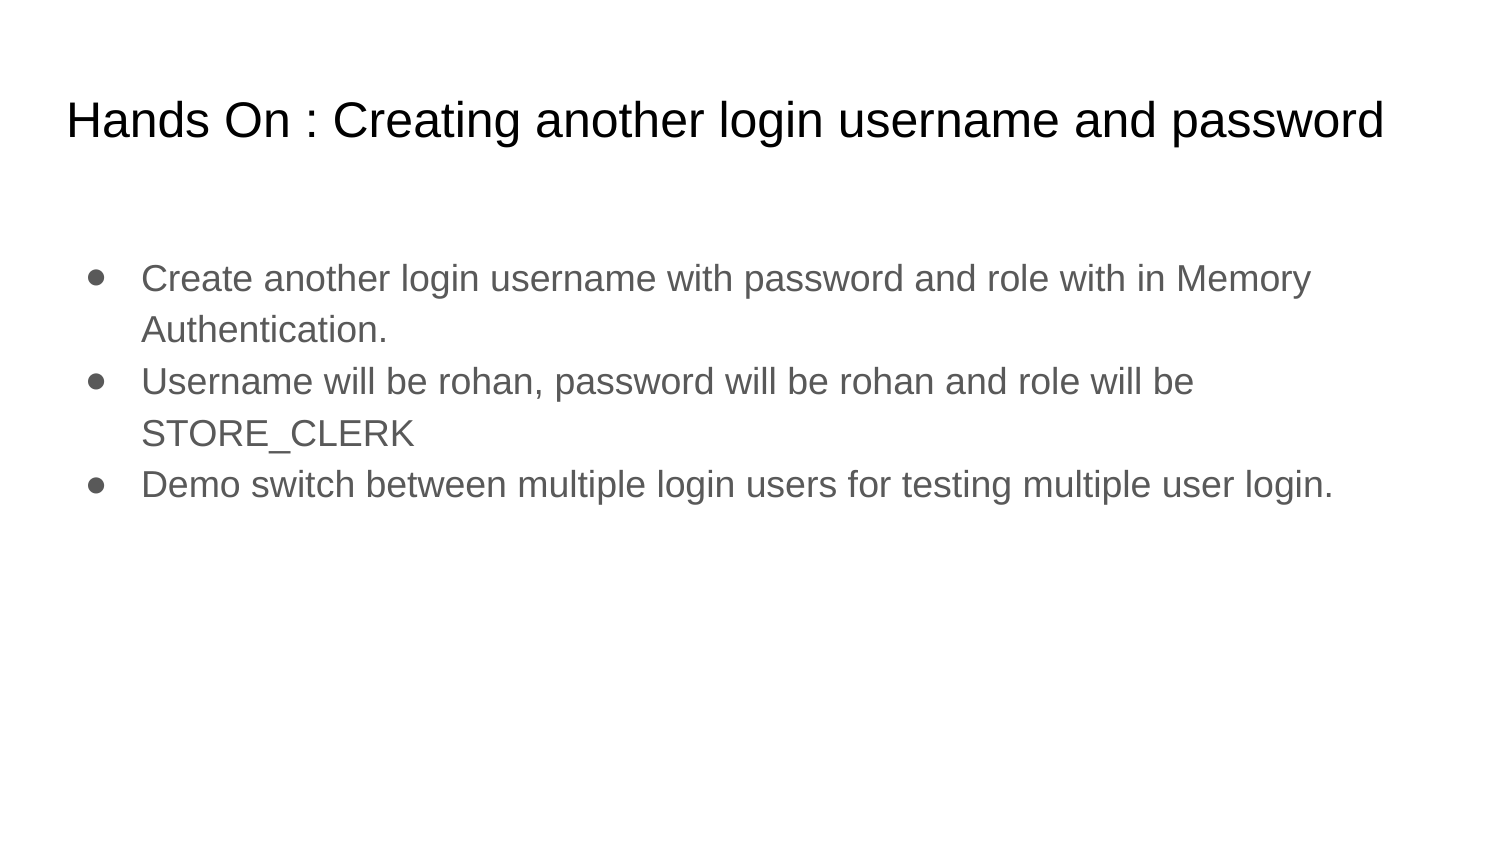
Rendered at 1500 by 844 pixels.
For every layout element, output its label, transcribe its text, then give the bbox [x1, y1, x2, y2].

title Hands On : Creating another login username and password [51, 72, 1449, 210]
list Create another login username with password and role with in Memory Authentication. Username will be rohan, password will be rohan and role will be STORE_CLERK Demo switch between multiple login users for testing multiple user login. [51, 231, 1449, 750]
